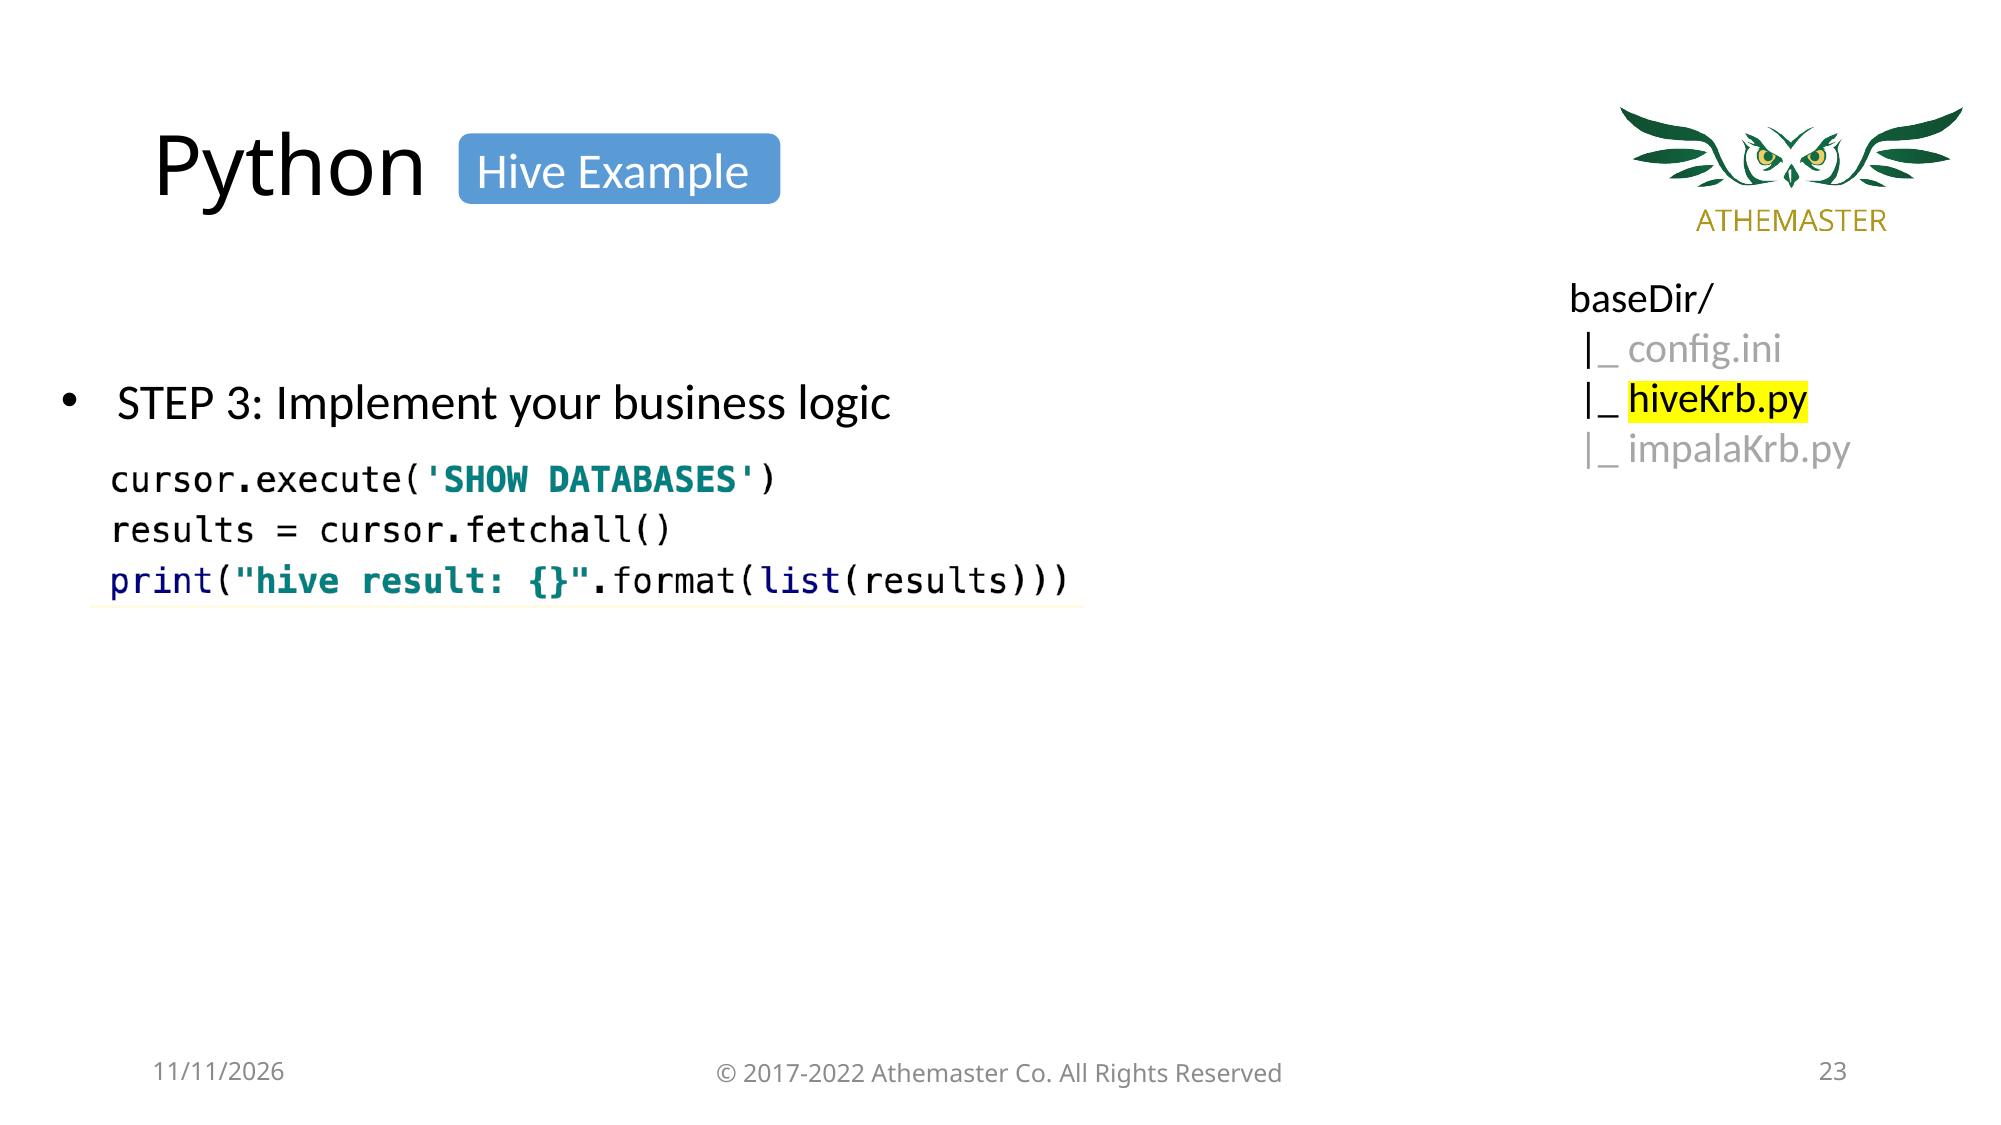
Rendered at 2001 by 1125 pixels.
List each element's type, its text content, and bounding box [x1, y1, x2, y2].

text_box Hive Example [457, 132, 782, 205]
footer © 2017-2022 Athemaster Co. All Rights Reserved [662, 1042, 1338, 1103]
text_box baseDir/ |_ config.ini |_ hiveKrb.py |_ impalaKrb.py [1554, 263, 1960, 528]
picture [1863, 107, 1963, 231]
slide_number 23 [1412, 1042, 1863, 1103]
title Python [137, 59, 1863, 278]
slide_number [137, 1042, 588, 1103]
picture [90, 446, 1085, 615]
text_box STEP 3: Implement your business logic [46, 362, 1057, 437]
